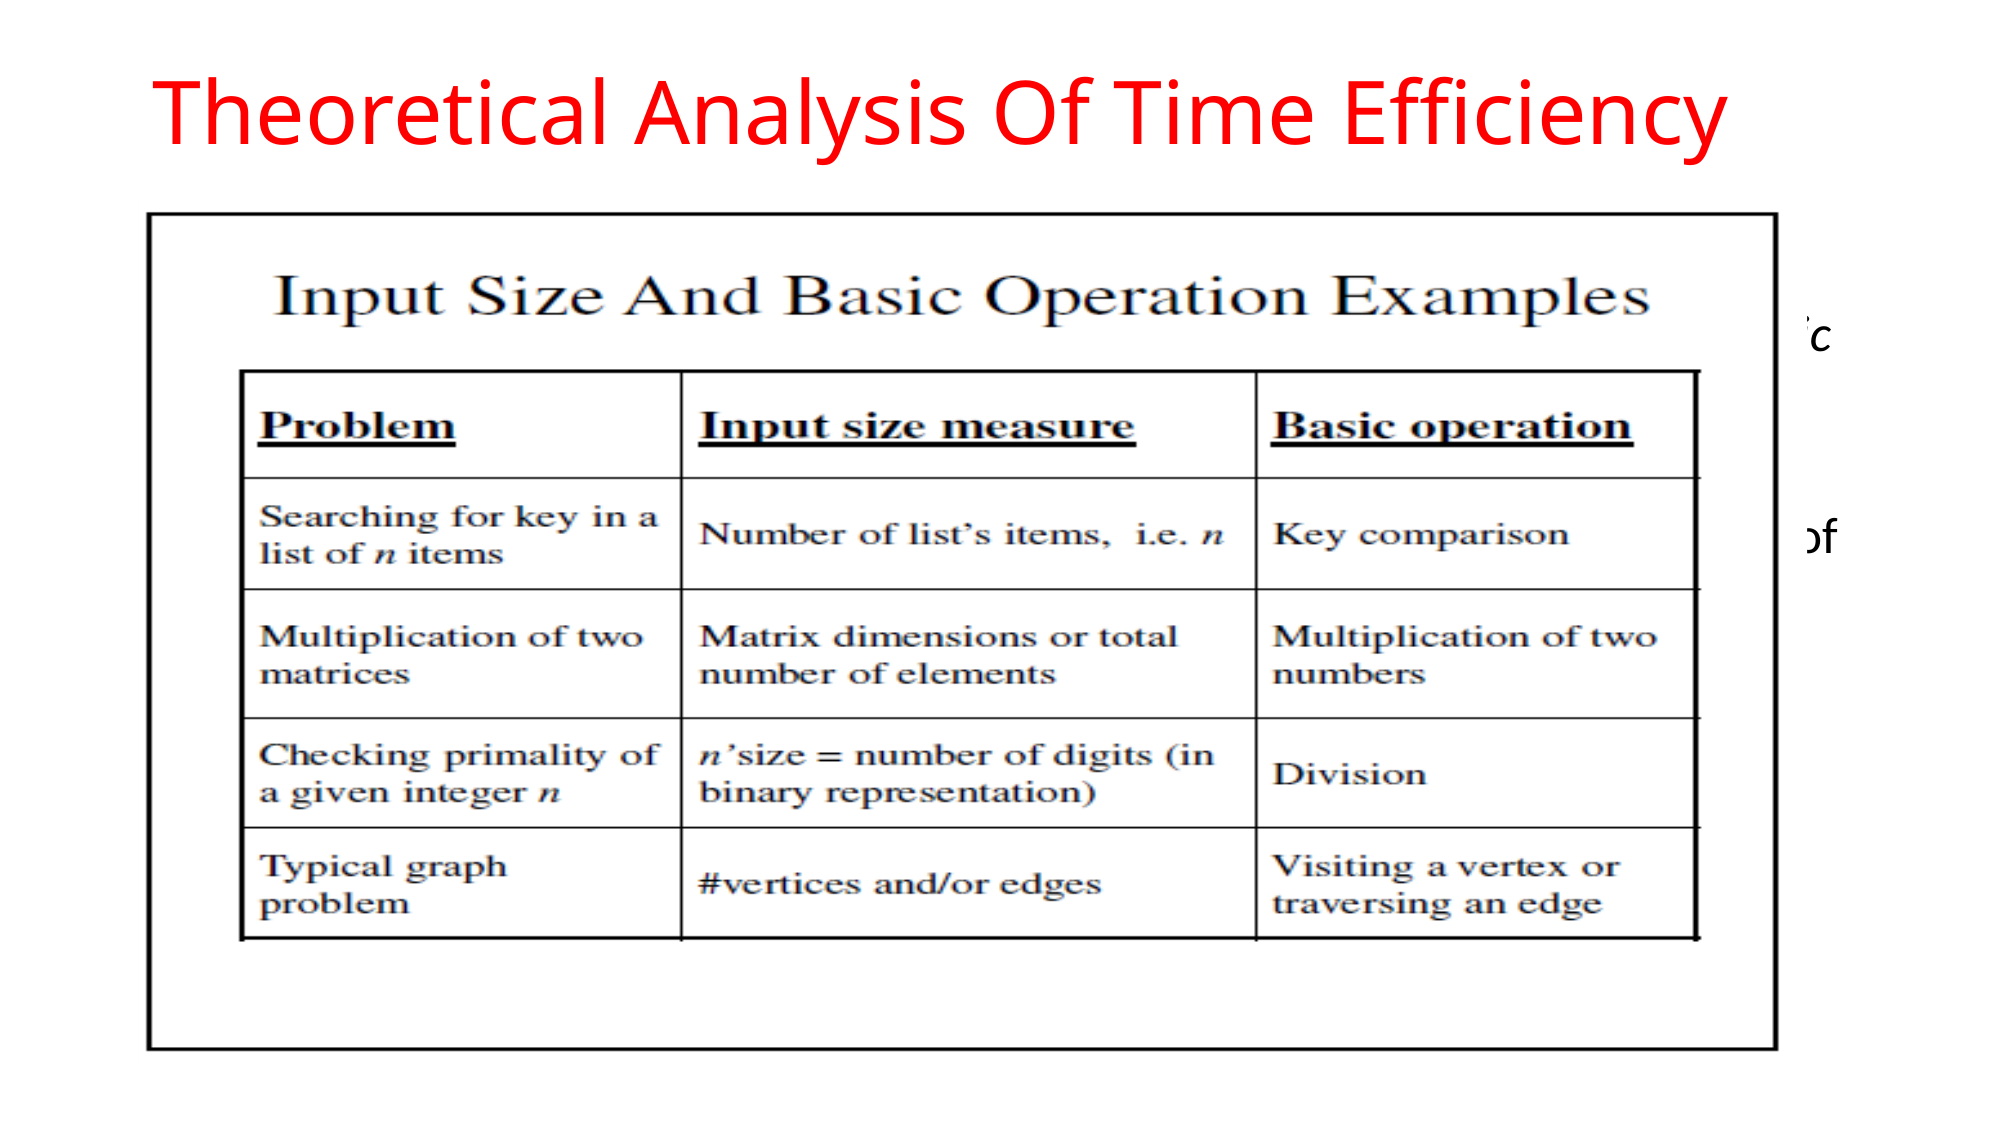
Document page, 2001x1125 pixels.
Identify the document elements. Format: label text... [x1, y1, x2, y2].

list Time efficiency is analyzed by determining the number of repetitions of the basic operation as a function of input size Basic operation: the operation that contributes most towards the running time of the algorithm T(n) = Cop * C(n) Where, T(n) = Running Time Cop = Execution Time For Basic Operation C(n) = Number Of Times Basic Operation Is Executed [1808, 299, 1863, 1014]
picture [137, 195, 1808, 1067]
title Theoretical Analysis Of Time Efficiency [137, 59, 1863, 278]
